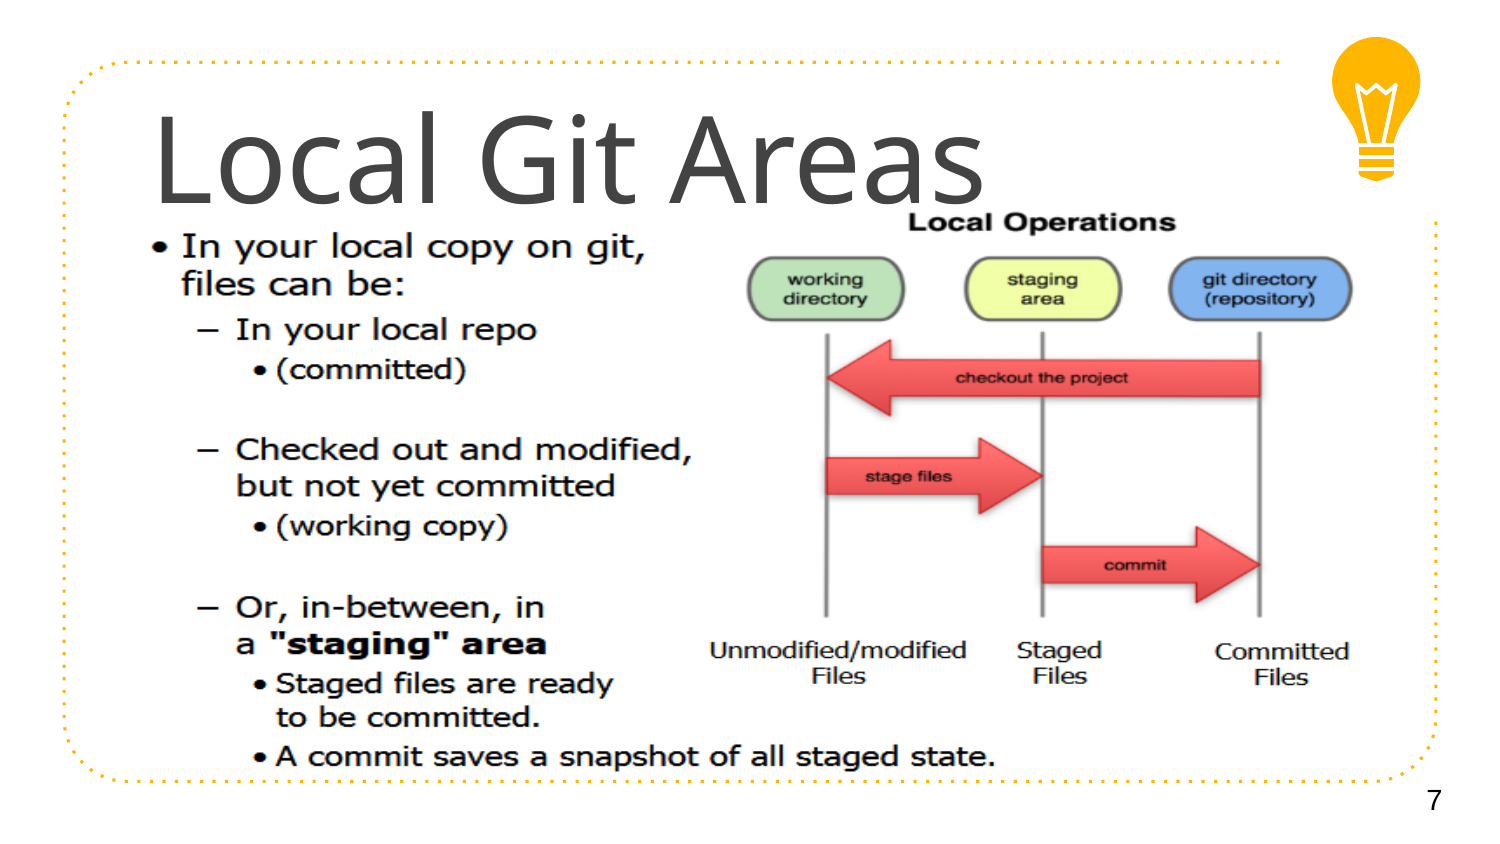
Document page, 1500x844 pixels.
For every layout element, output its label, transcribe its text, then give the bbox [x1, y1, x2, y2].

title Local Git Areas [135, 67, 1263, 208]
picture [135, 208, 1393, 777]
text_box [1331, 36, 1421, 182]
slide_number 7 [1411, 753, 1500, 844]
